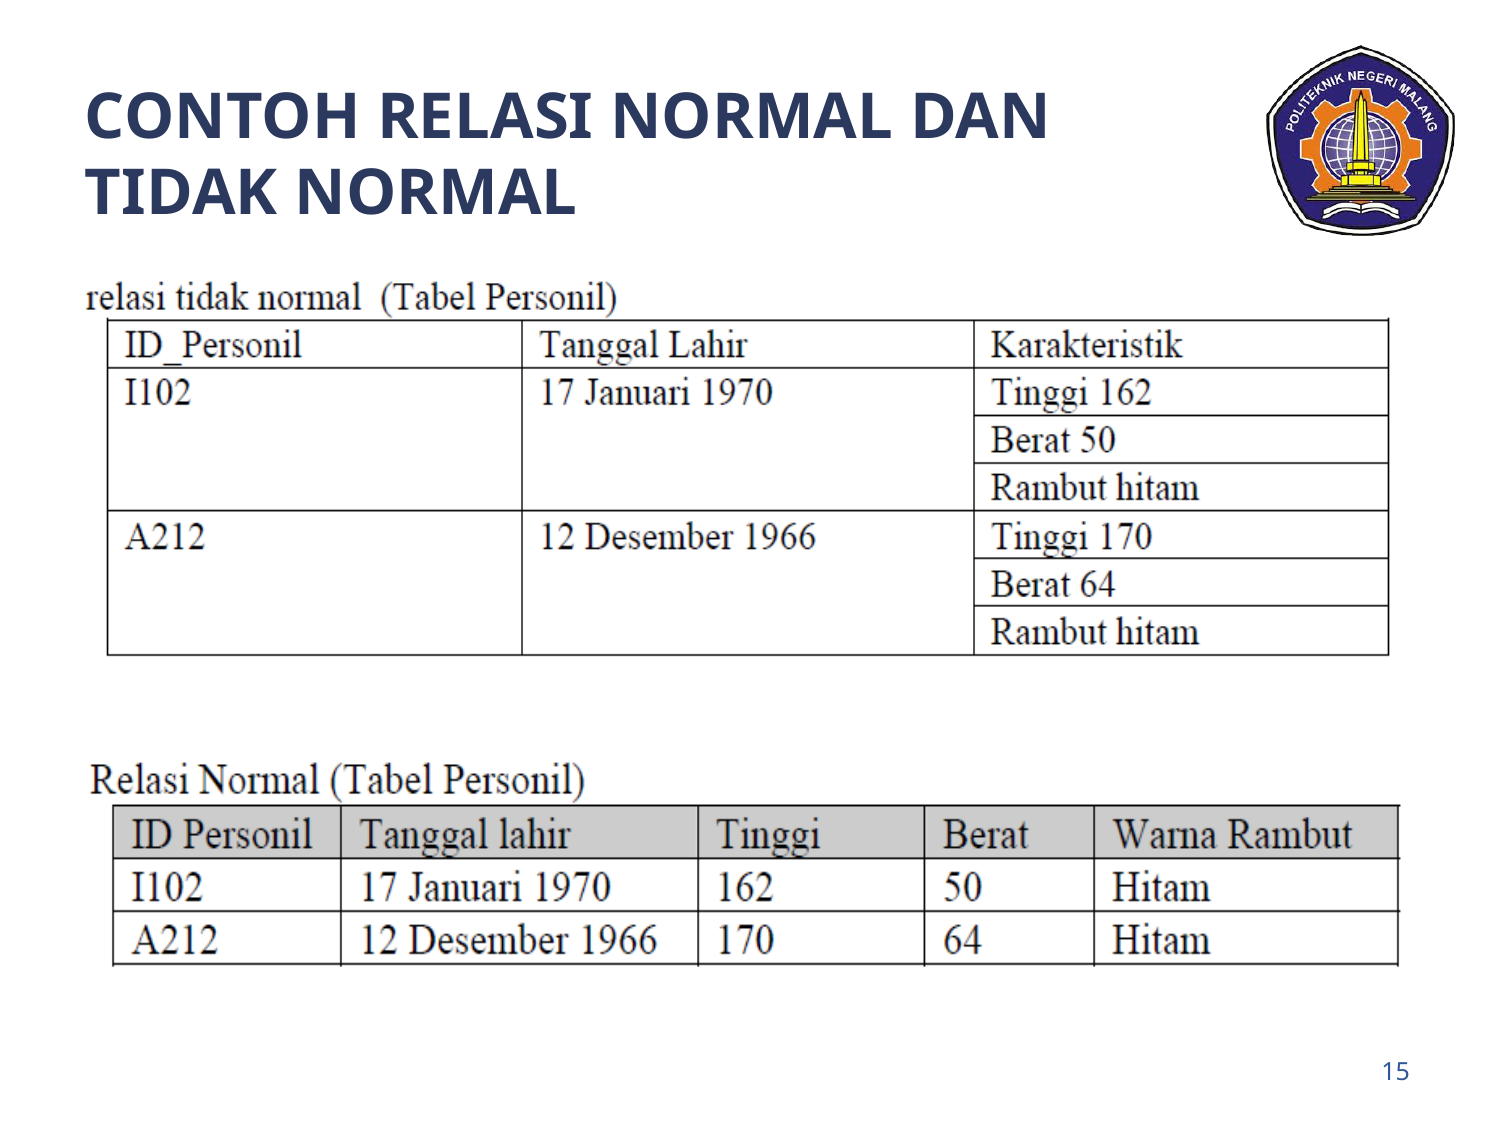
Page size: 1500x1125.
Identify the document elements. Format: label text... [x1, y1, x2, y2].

title Contoh relasi normal dan tidak normal [69, 66, 1247, 236]
picture [77, 278, 1397, 667]
picture [77, 754, 1412, 978]
picture [1266, 45, 1455, 236]
slide_number 15 [1074, 1042, 1425, 1103]
